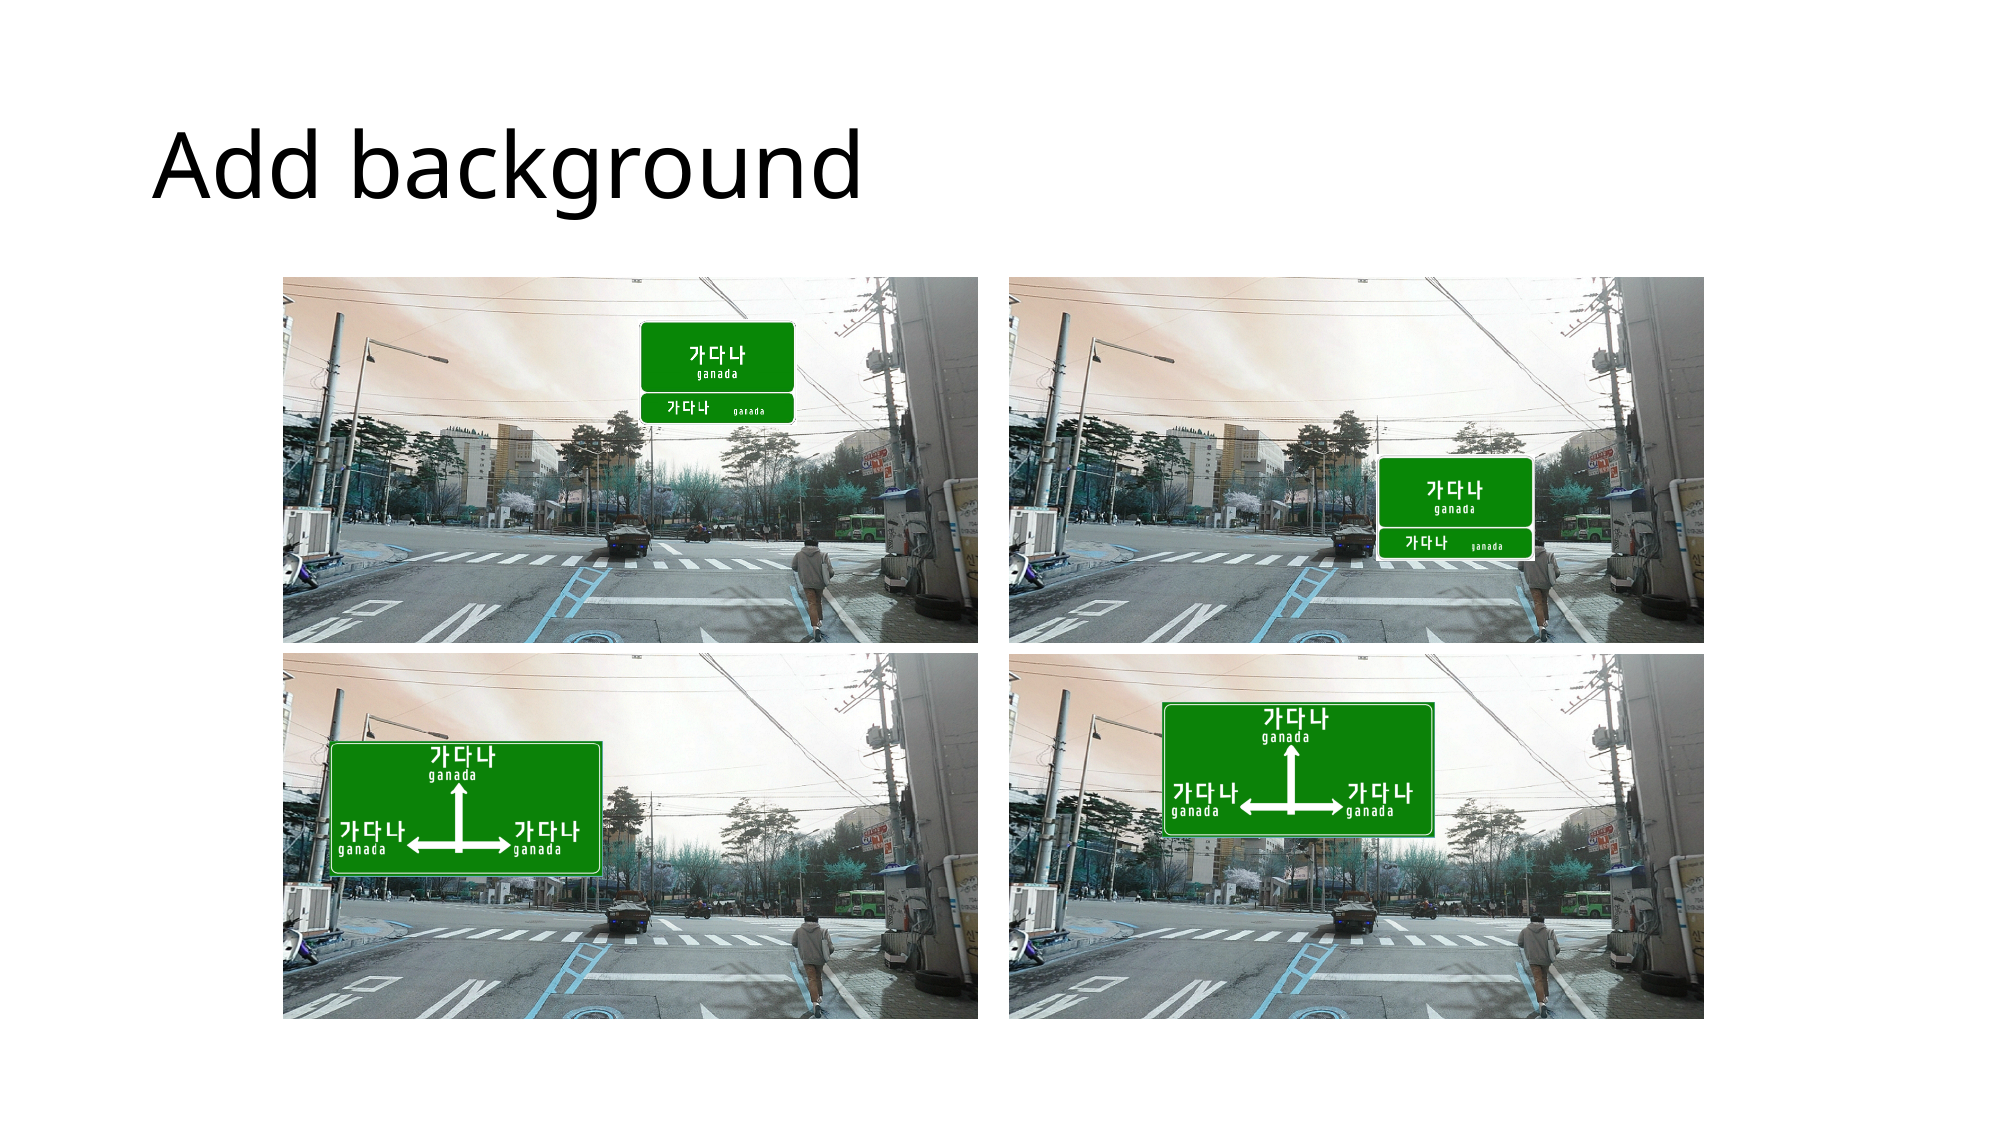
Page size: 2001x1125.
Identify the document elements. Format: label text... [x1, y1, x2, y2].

picture [1009, 277, 1704, 643]
title Add background [137, 59, 1863, 278]
picture [283, 277, 978, 643]
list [283, 653, 978, 1019]
picture [1009, 654, 1704, 1019]
